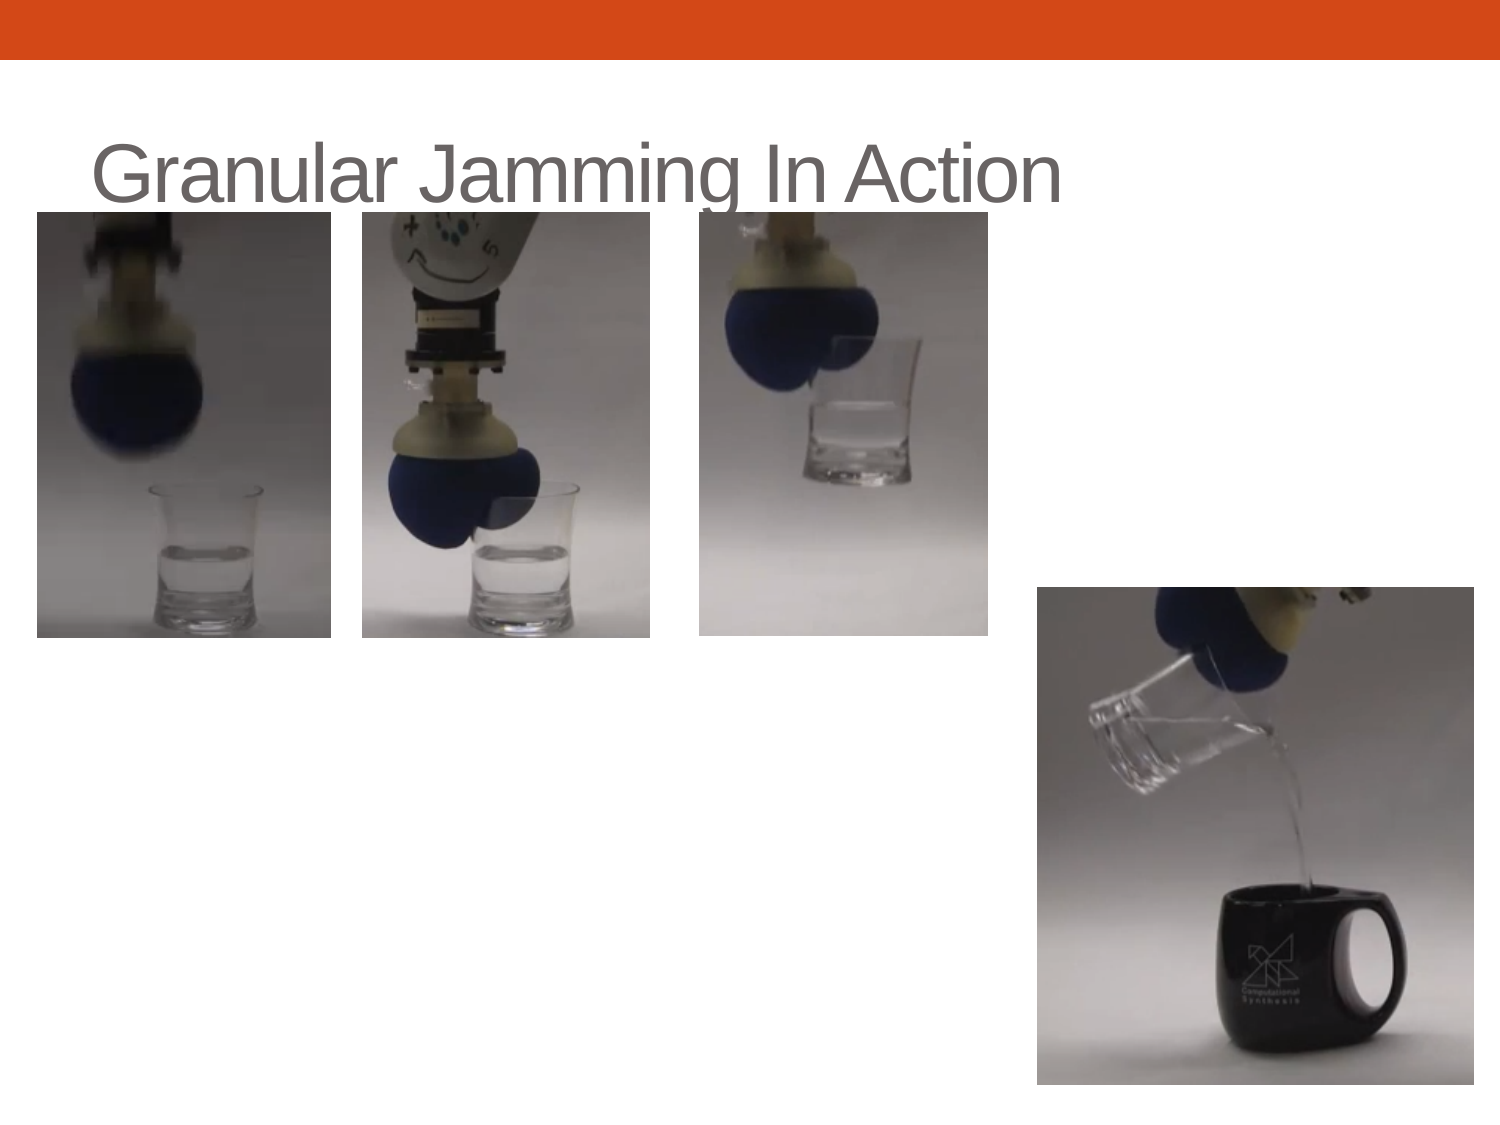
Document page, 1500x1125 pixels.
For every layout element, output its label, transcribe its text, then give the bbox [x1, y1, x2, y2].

picture [362, 212, 651, 638]
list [37, 212, 332, 638]
title Granular Jamming In Action [75, 87, 1425, 250]
picture [1037, 587, 1474, 1085]
picture [699, 212, 988, 636]
